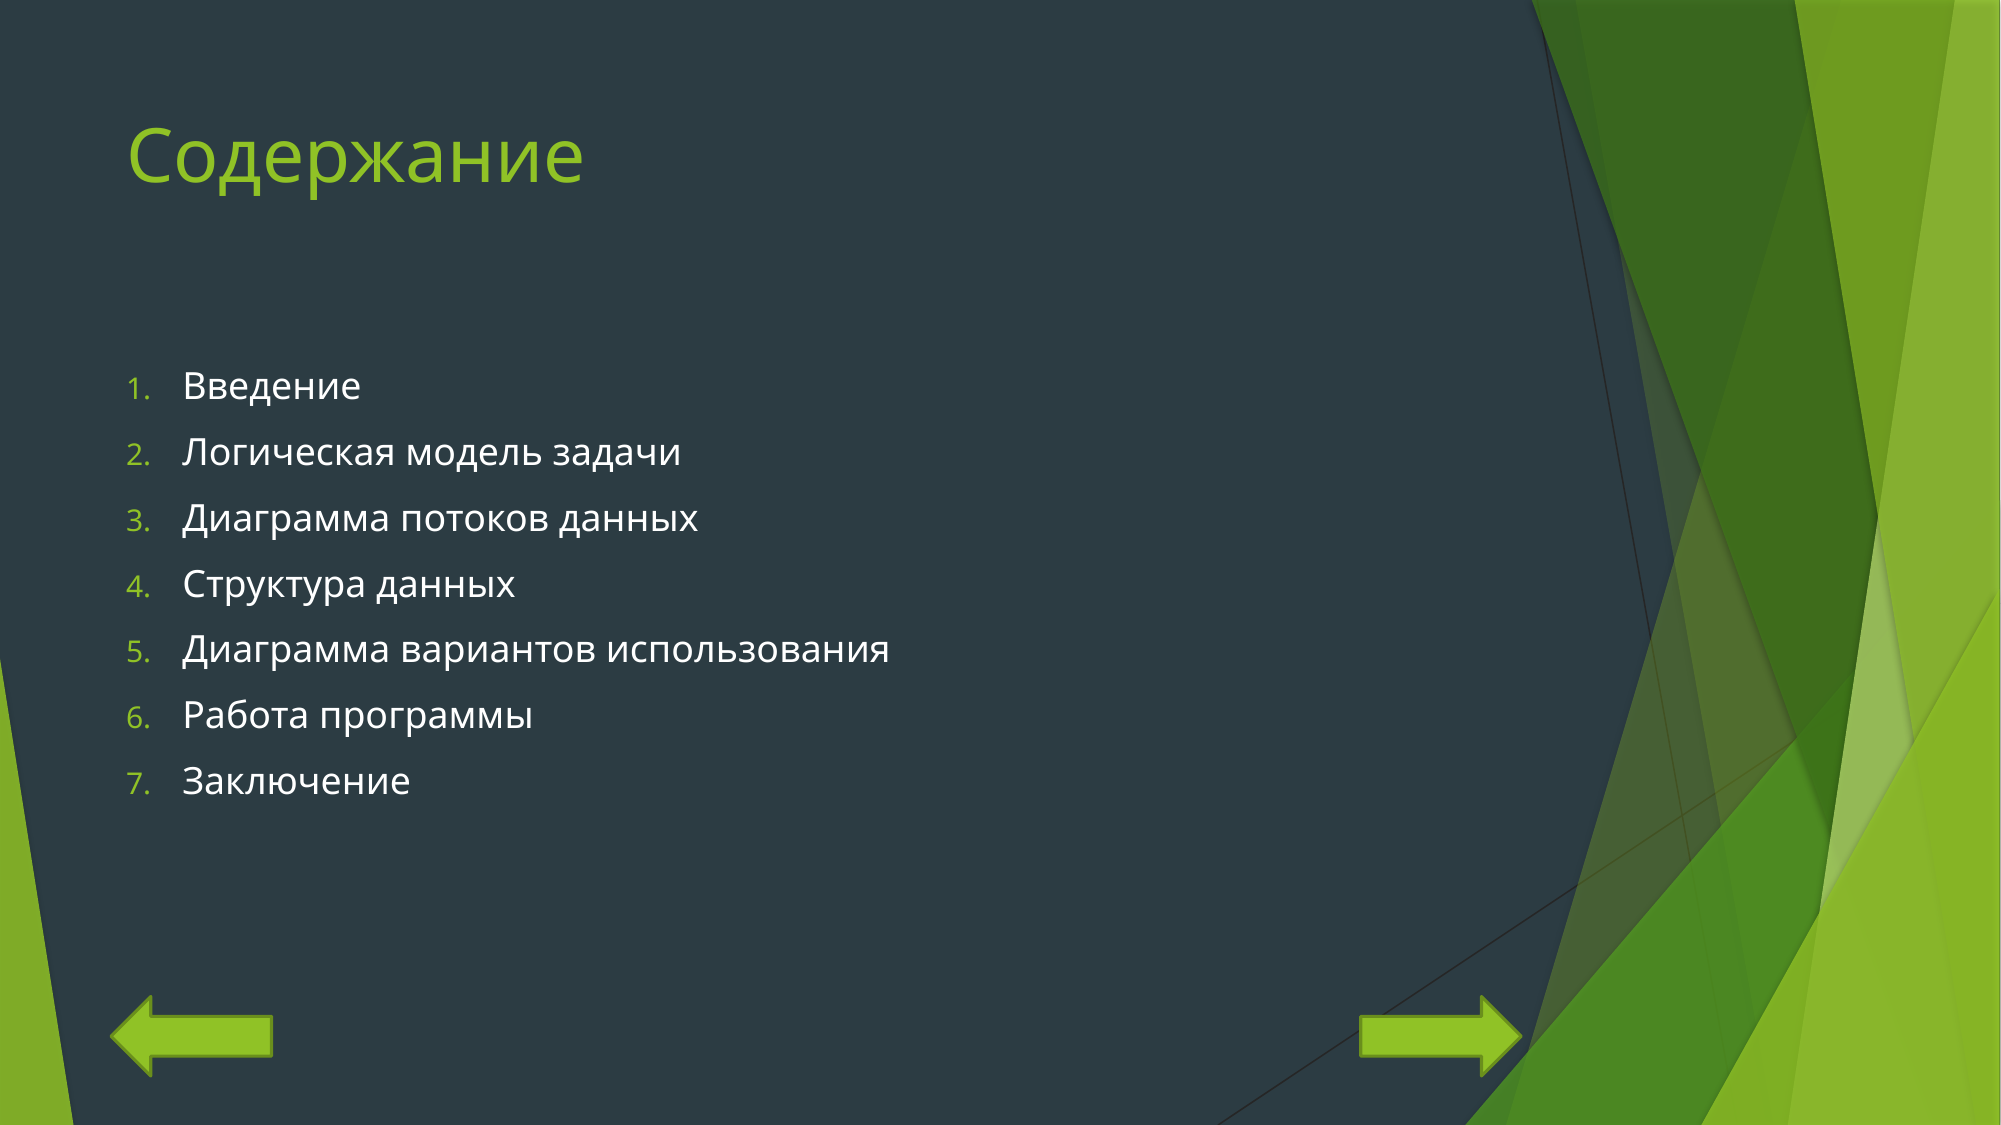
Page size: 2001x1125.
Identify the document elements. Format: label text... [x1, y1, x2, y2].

list Введение Логическая модель задачи Диаграмма потоков данных Структура данных Диаграмма вариантов использования Работа программы Заключение [111, 354, 1522, 992]
title Содержание [111, 99, 1522, 317]
text_box [1359, 995, 1523, 1078]
text_box [109, 995, 274, 1078]
